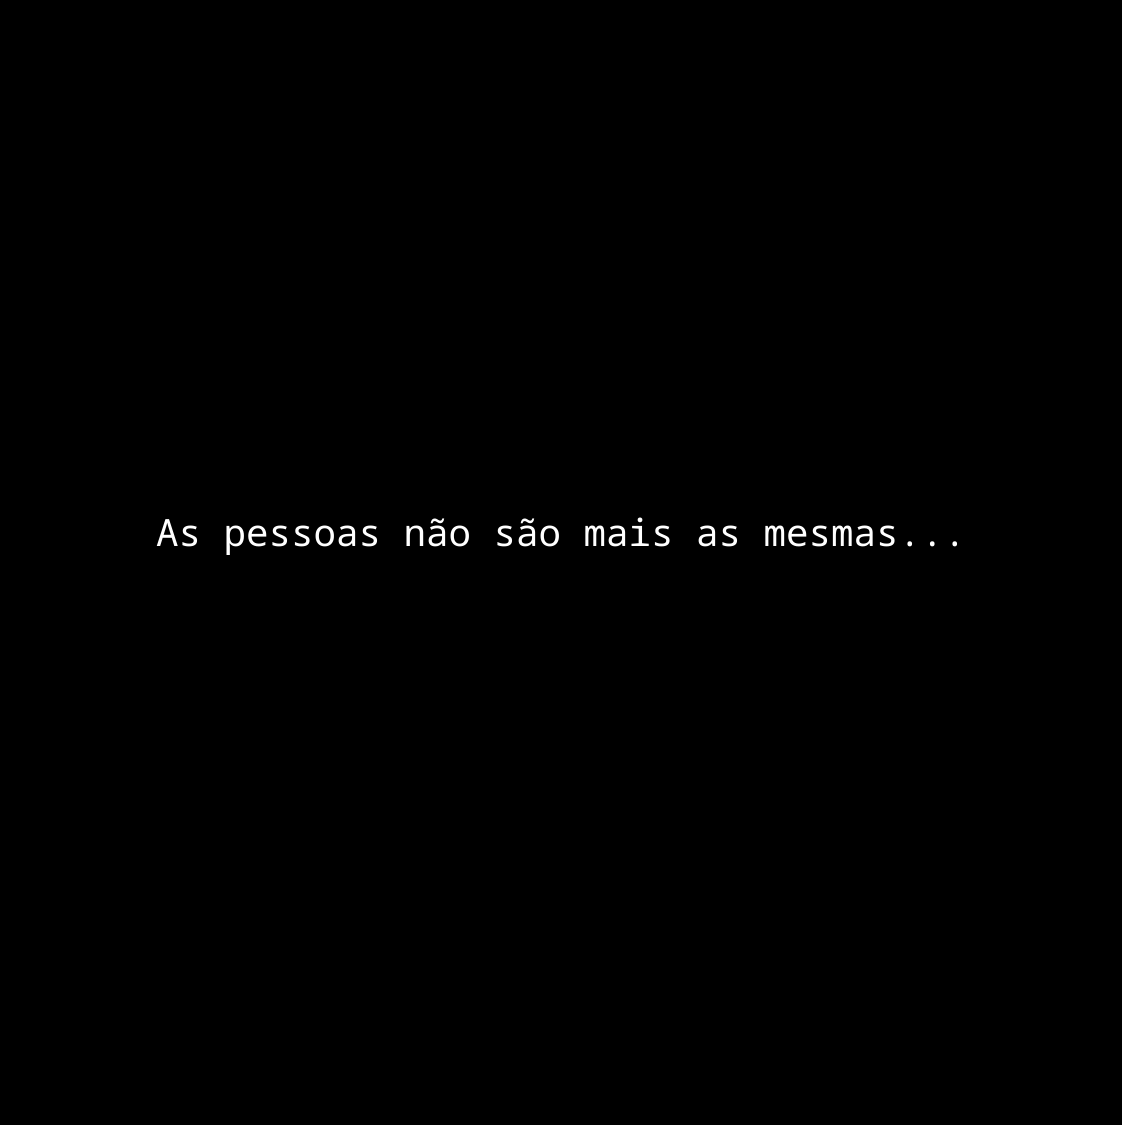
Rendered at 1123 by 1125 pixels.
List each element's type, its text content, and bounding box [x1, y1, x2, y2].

text_box As pessoas não são mais as mesmas... [0, 501, 1123, 562]
